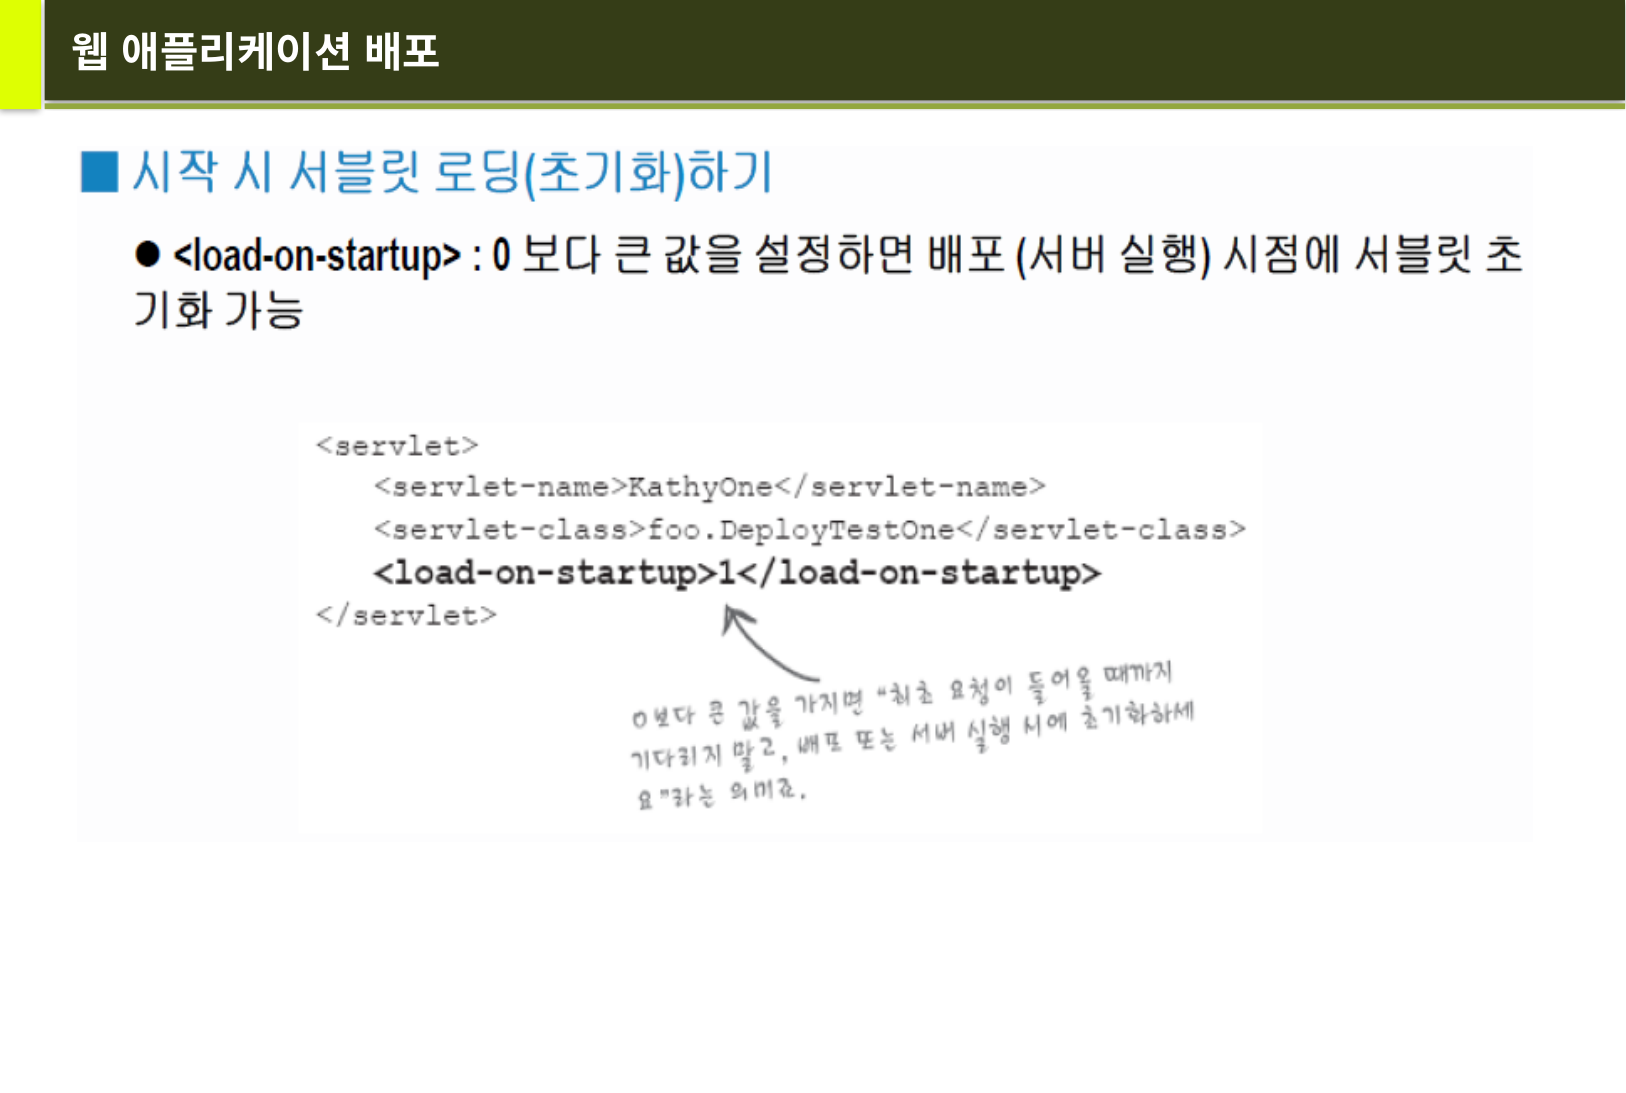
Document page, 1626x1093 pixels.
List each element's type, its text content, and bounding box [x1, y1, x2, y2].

picture [76, 146, 1534, 842]
title 웹 애플리케이션 배포 [56, 0, 1604, 103]
